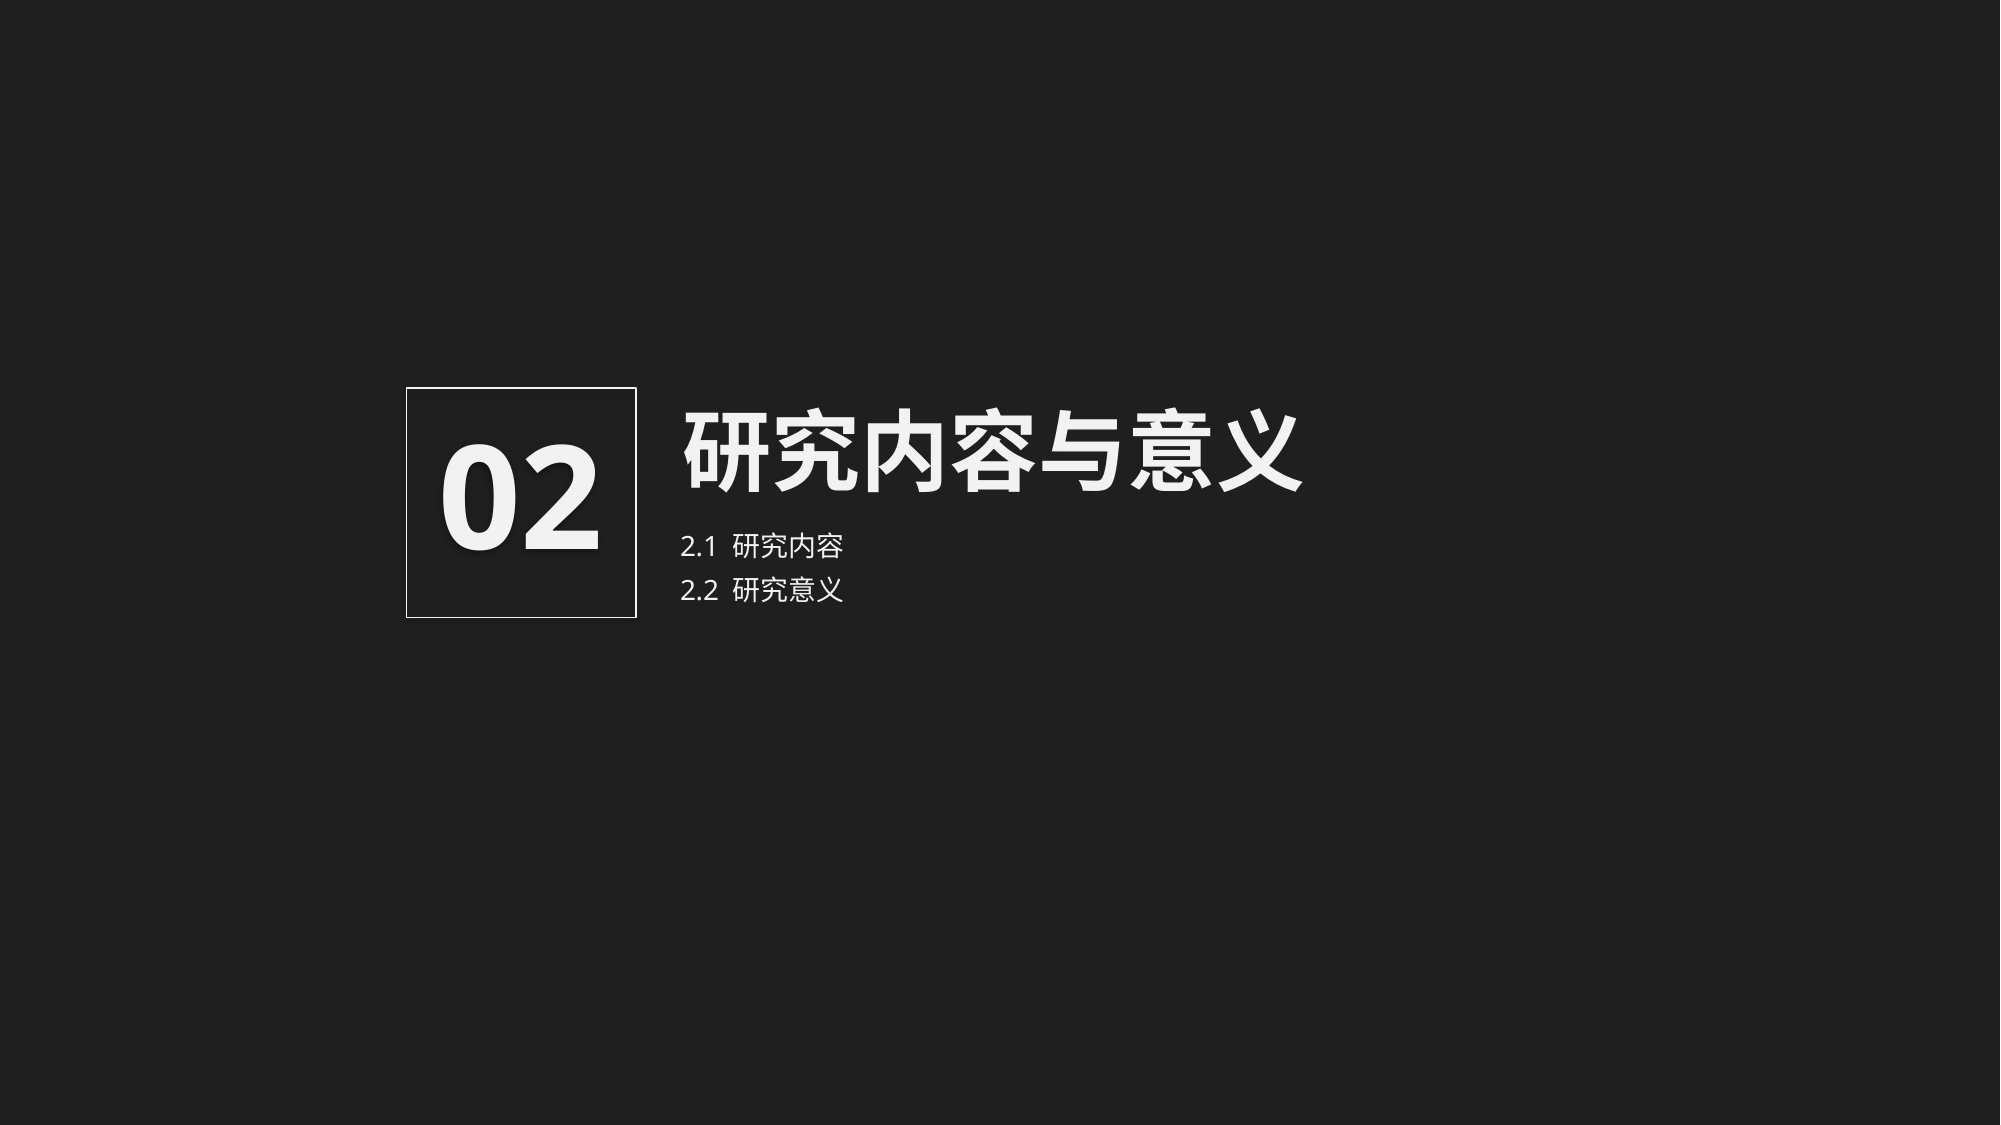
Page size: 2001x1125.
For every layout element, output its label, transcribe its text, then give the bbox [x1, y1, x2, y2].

text_box 02 [406, 387, 637, 618]
text_box 2.1 研究内容 2.2 研究意义 [665, 511, 1712, 613]
text_box 研究内容与意义 [667, 387, 1321, 510]
